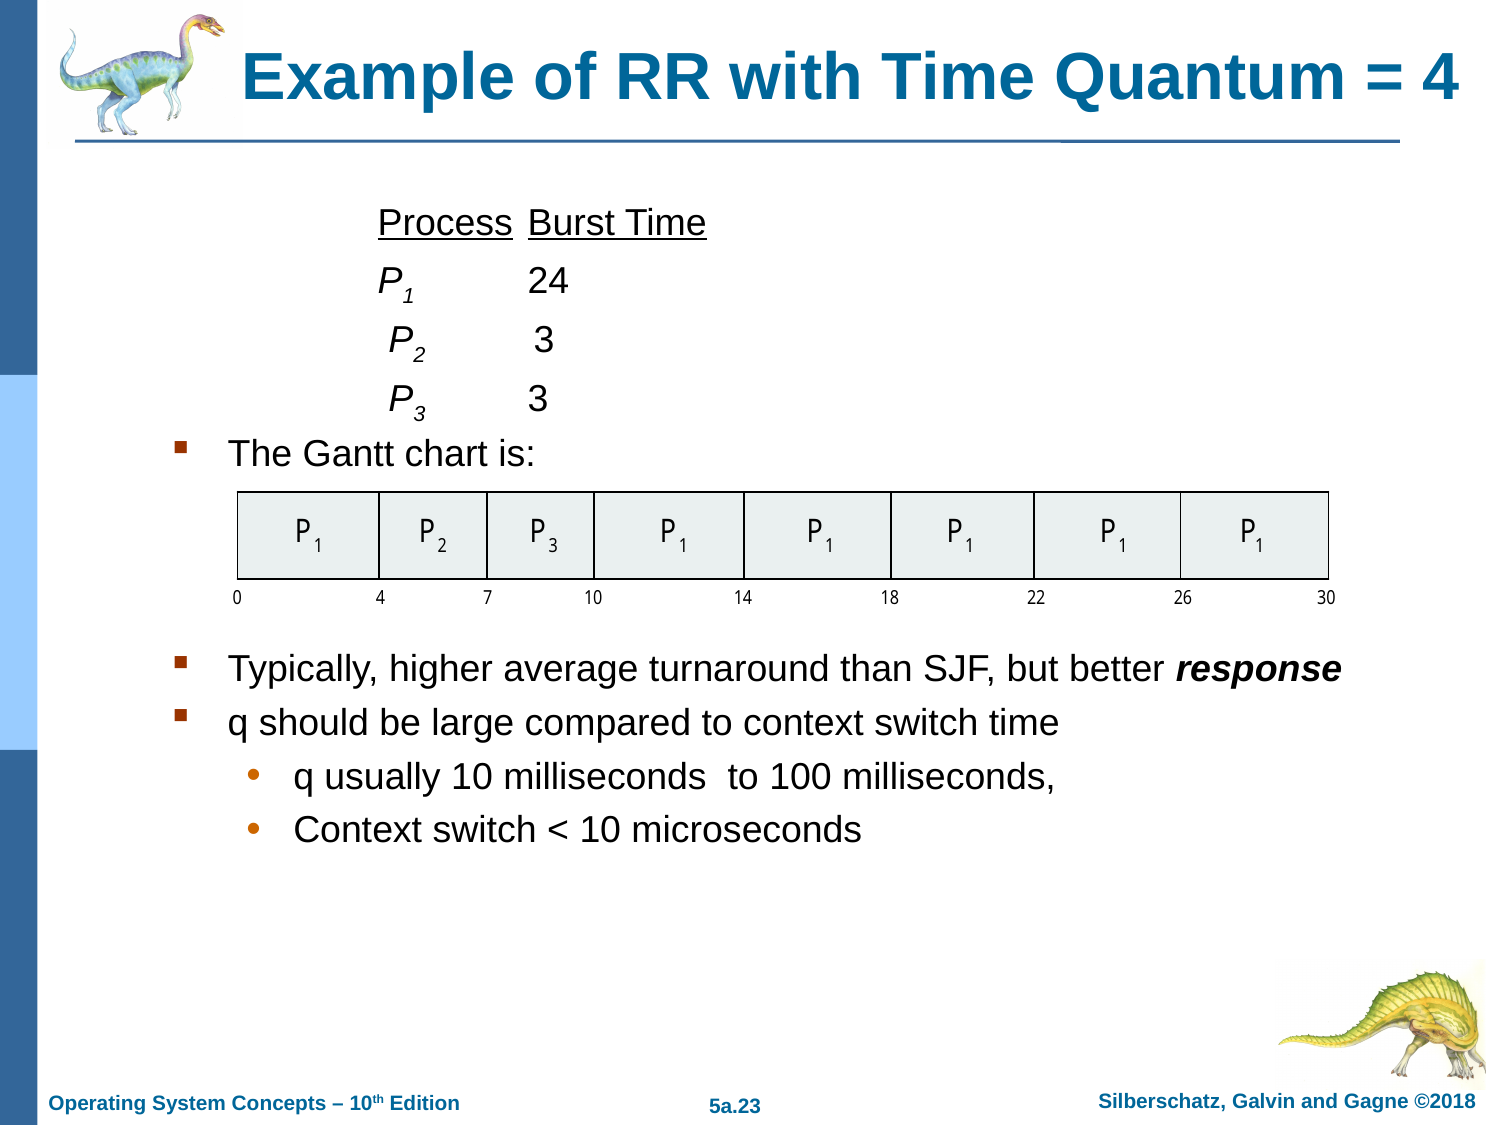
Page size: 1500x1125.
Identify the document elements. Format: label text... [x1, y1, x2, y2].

title Example of RR with Time Quantum = 4 [160, 14, 1500, 121]
list Process Burst Time P1 24 P2 3 P3 3 The Gantt chart is: Typically, higher average turnaround than SJF, but better response q should be large compared to context switch time q usually 10 milliseconds to 100 milliseconds, Context switch < 10 microseconds [156, 195, 1381, 957]
picture [229, 479, 1341, 610]
picture [46, 0, 243, 149]
picture [1275, 959, 1486, 1090]
